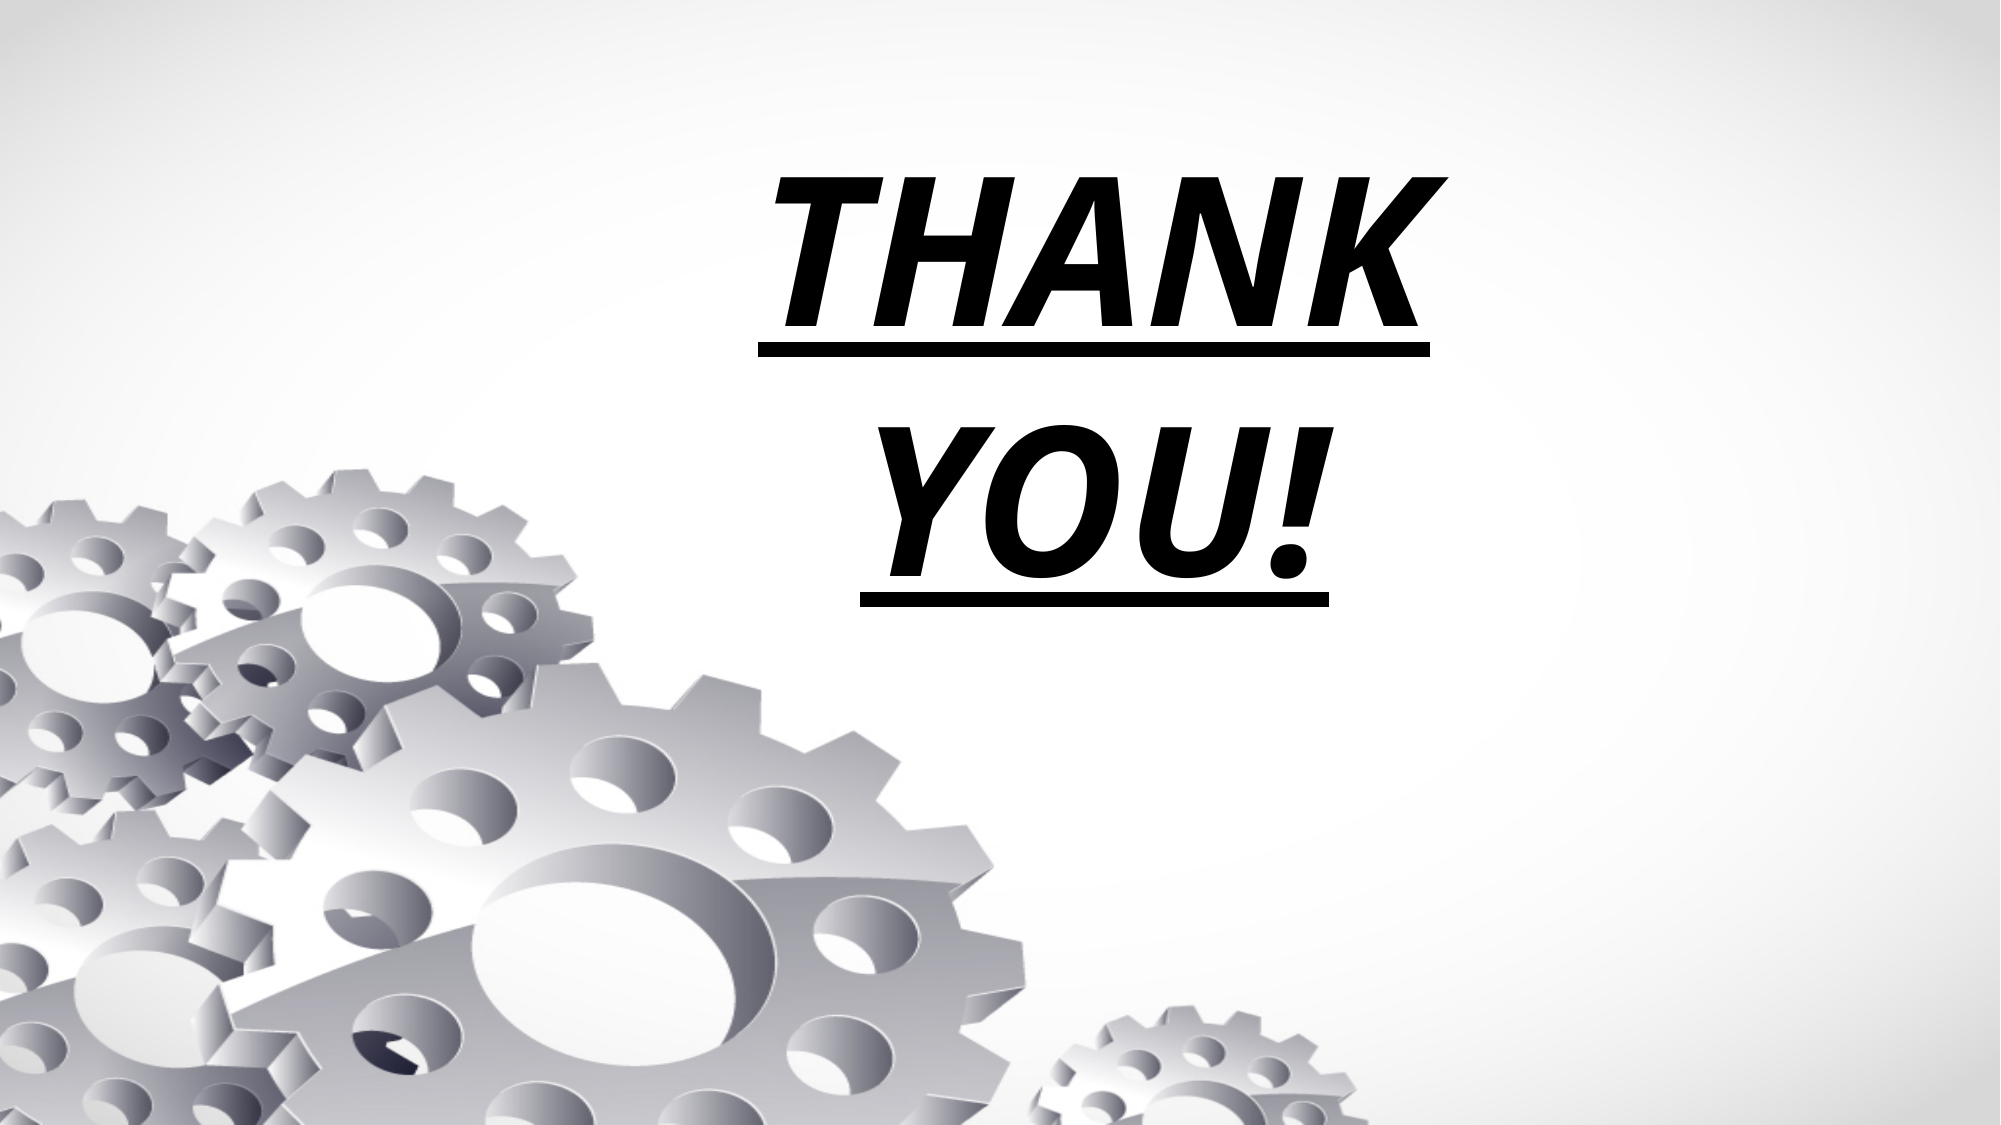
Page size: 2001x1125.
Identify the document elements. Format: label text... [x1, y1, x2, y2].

title THANK YOU! [338, 278, 1850, 457]
picture [0, 0, 2000, 1125]
